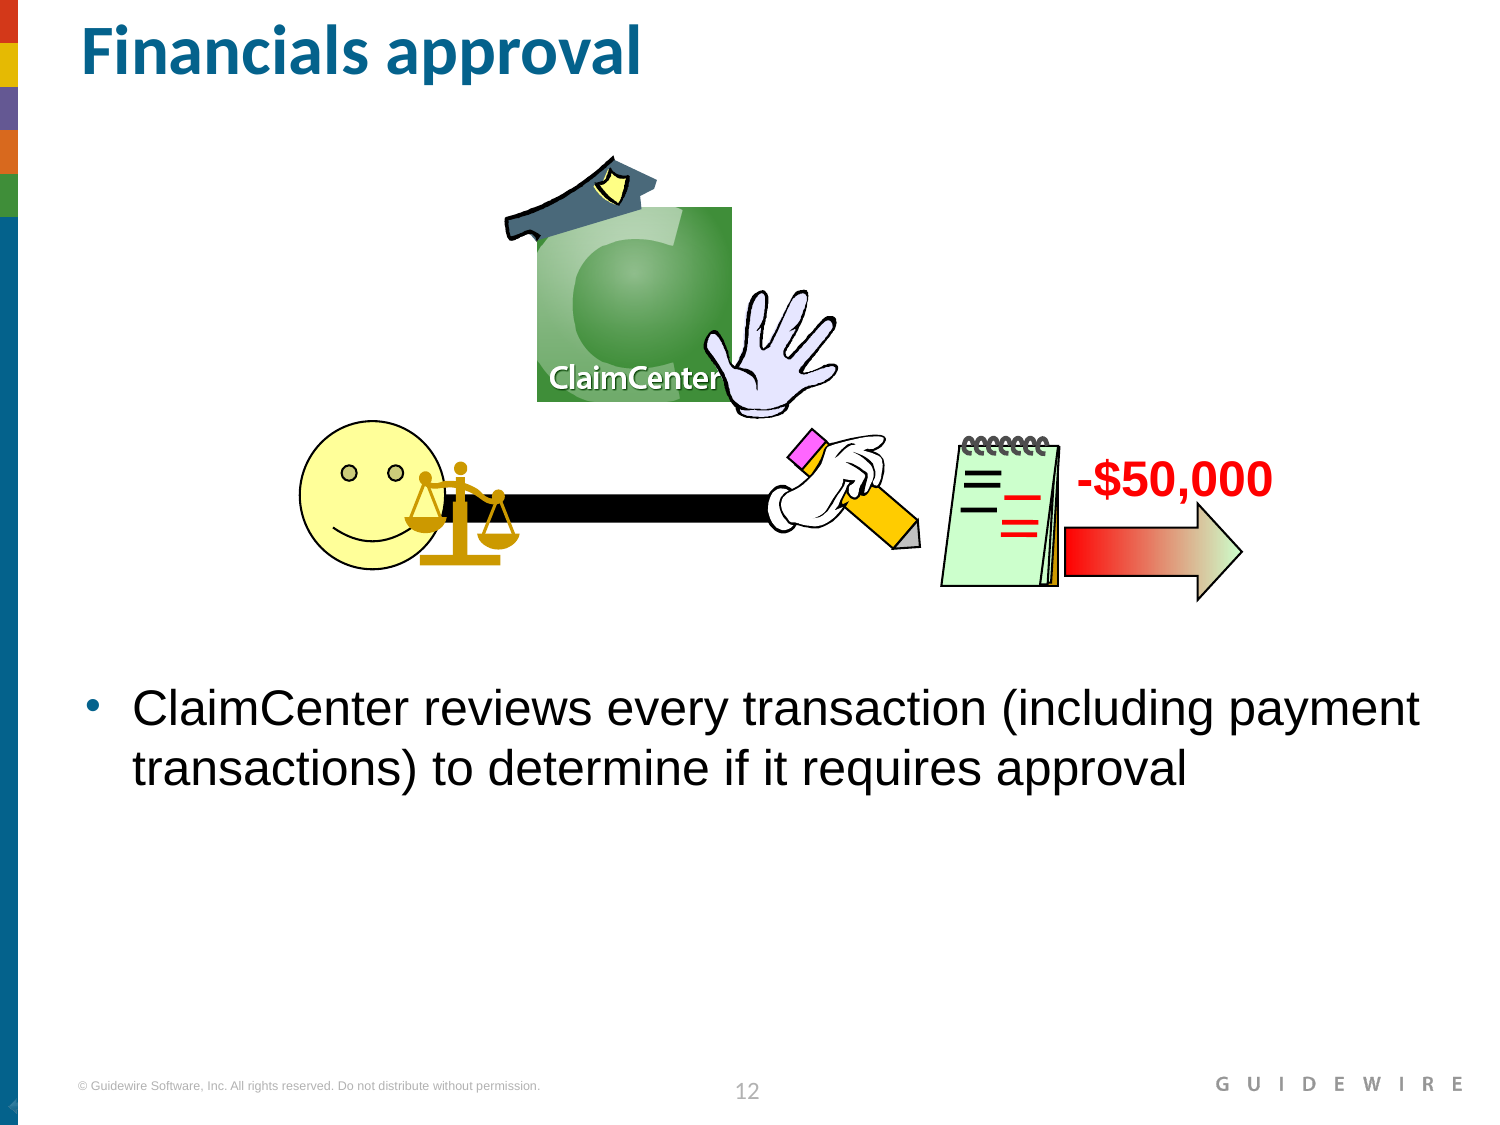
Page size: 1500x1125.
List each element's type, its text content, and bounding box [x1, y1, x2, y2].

list ClaimCenter reviews every transaction (including payment transactions) to determine if it requires approval [85, 675, 1450, 1040]
picture [0, 0, 18, 216]
title Financials approval [81, 19, 1446, 142]
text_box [763, 430, 923, 560]
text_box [299, 420, 520, 570]
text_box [703, 289, 839, 420]
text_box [498, 166, 660, 230]
picture [536, 207, 732, 403]
text_box -$50,000 [1076, 446, 1308, 507]
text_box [941, 437, 1060, 587]
text_box [1065, 507, 1242, 600]
picture [1215, 1073, 1480, 1096]
picture [10, 1101, 18, 1111]
text_box [525, 494, 758, 523]
